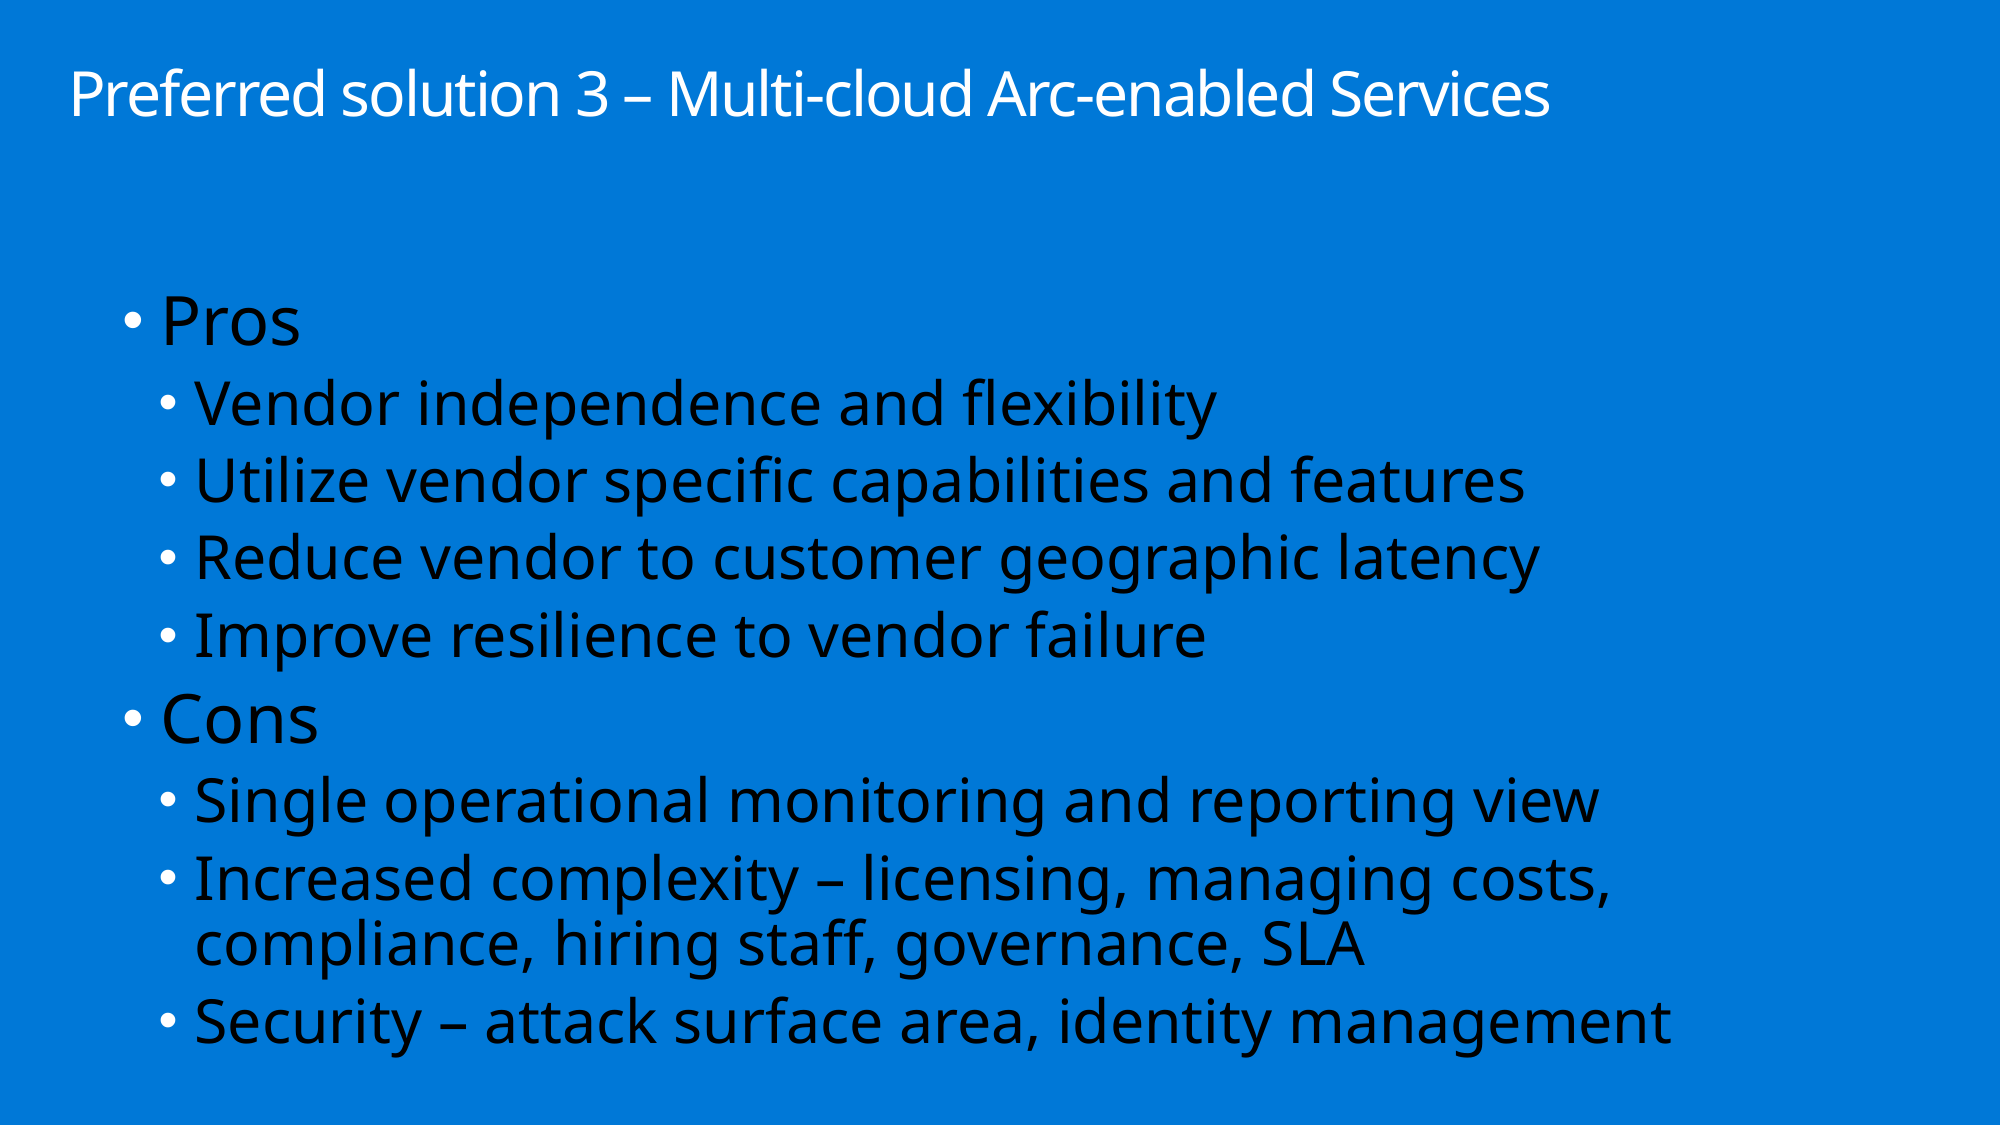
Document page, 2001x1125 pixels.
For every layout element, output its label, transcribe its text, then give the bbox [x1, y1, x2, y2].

list Pros Vendor independence and flexibility Utilize vendor specific capabilities and features Reduce vendor to customer geographic latency Improve resilience to vendor failure Cons Single operational monitoring and reporting view Increased complexity – licensing, managing costs, compliance, hiring staff, governance, SLA Security – attack surface area, identity management [44, 271, 1893, 1078]
title Preferred solution 3 – Multi-cloud Arc-enabled Services [44, 47, 1957, 196]
